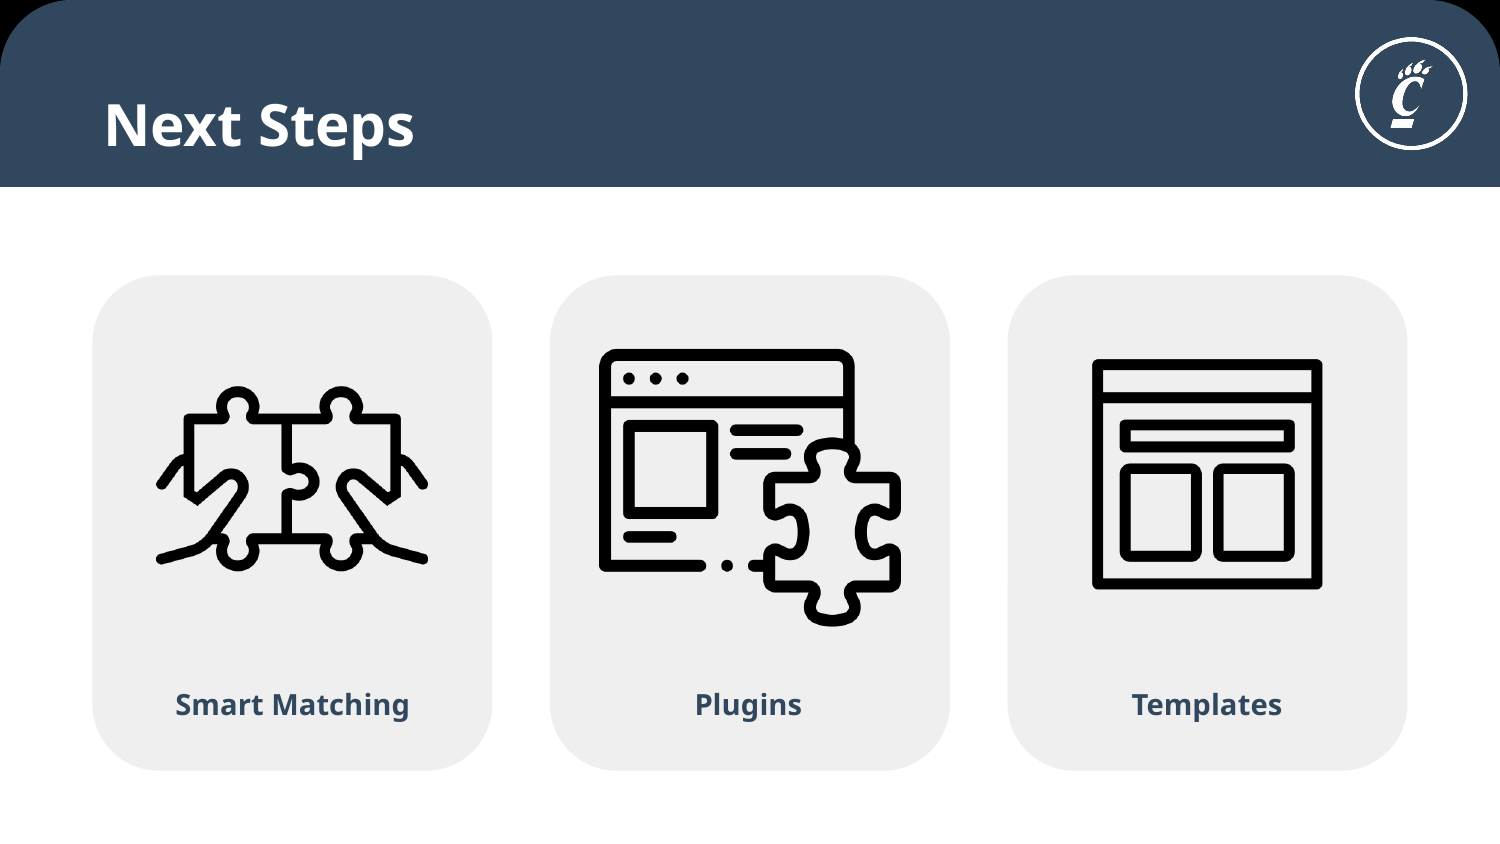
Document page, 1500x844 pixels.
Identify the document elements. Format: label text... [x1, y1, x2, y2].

text_box Templates [1039, 676, 1375, 732]
text_box Smart Matching [125, 676, 461, 732]
text_box [1007, 275, 1408, 771]
text_box [549, 275, 950, 771]
title Next Steps [88, 72, 1412, 167]
text_box [92, 275, 493, 771]
picture [599, 337, 901, 639]
picture [1070, 337, 1344, 612]
text_box Plugins [580, 676, 917, 732]
picture [156, 337, 429, 609]
picture [1354, 37, 1468, 151]
